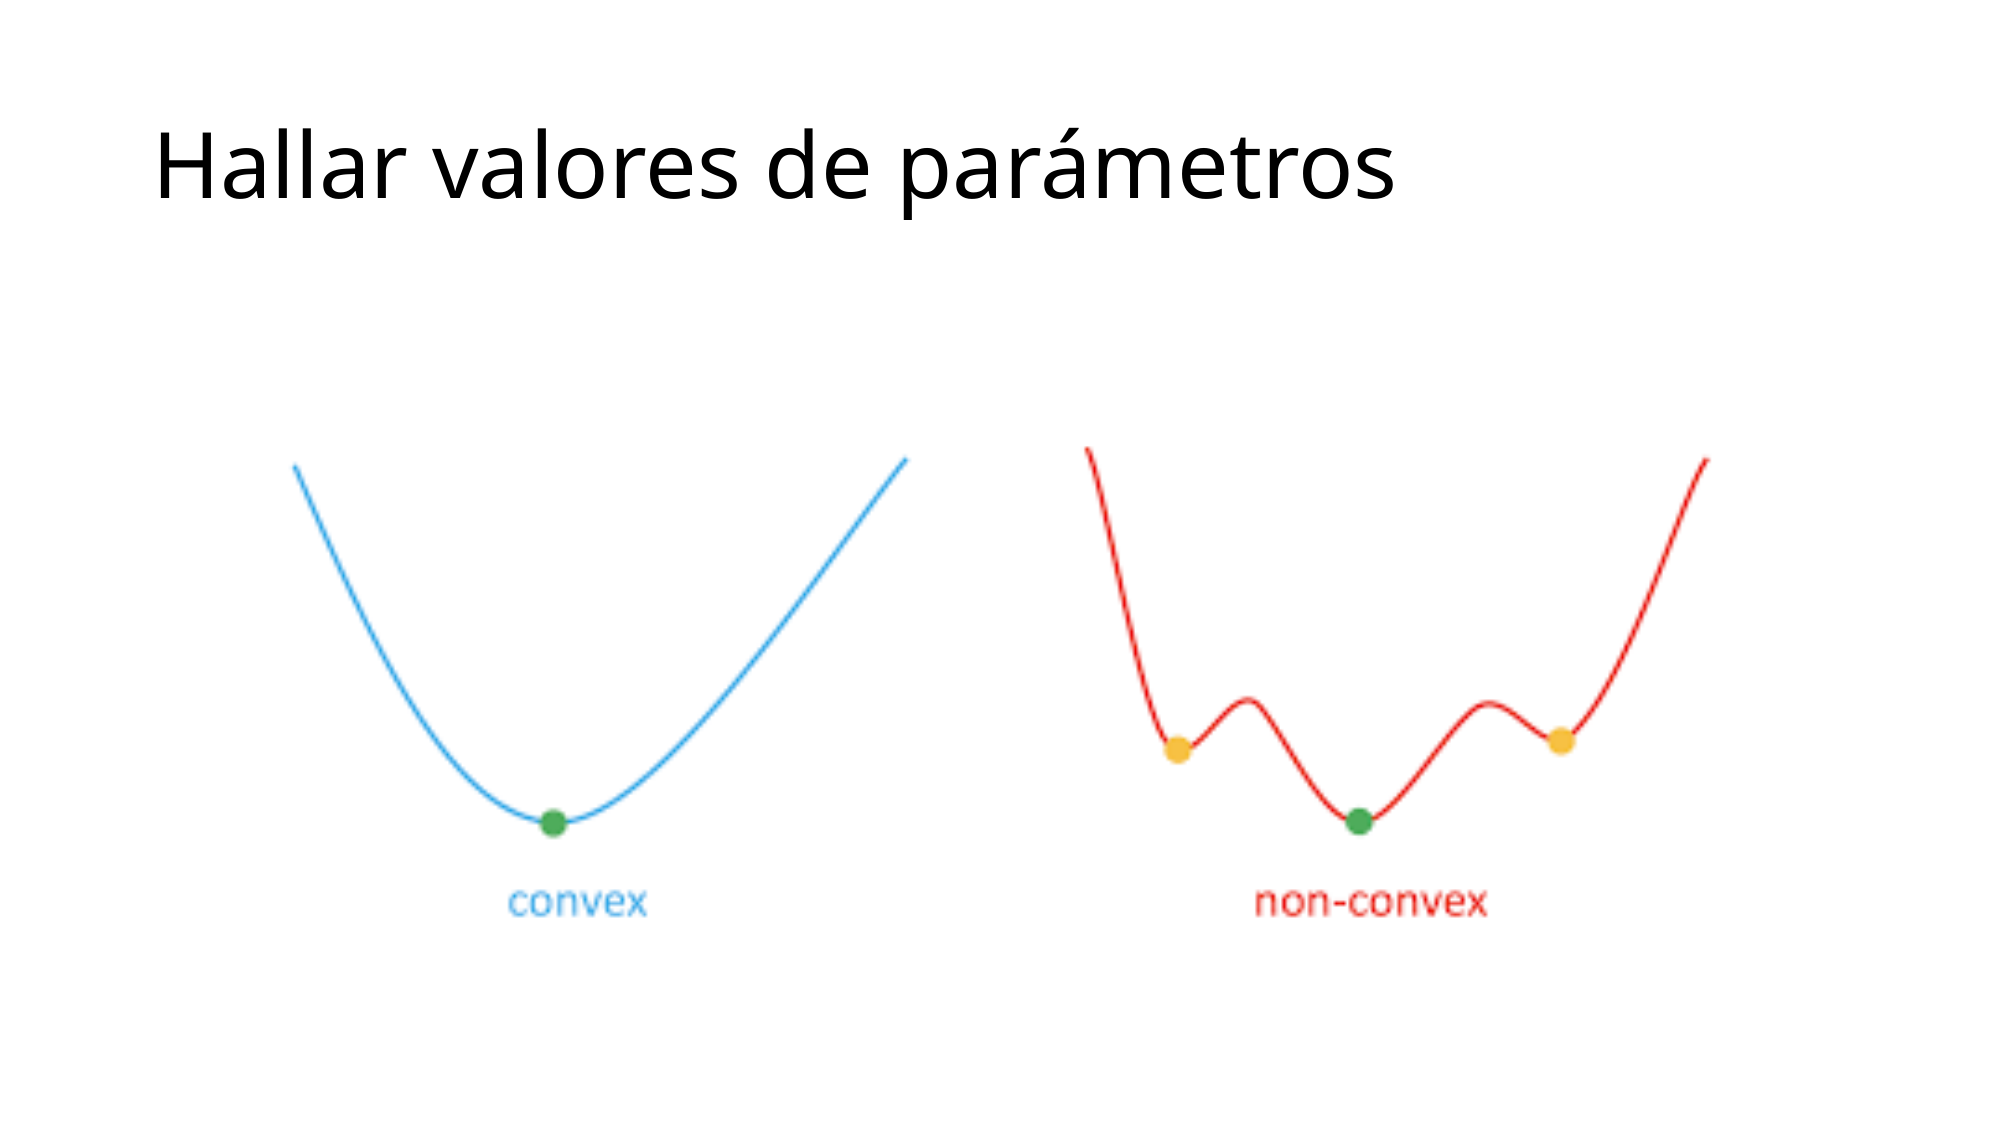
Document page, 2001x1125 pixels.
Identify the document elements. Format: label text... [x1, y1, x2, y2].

picture [276, 445, 1715, 930]
title Hallar valores de parámetros [137, 59, 1863, 278]
